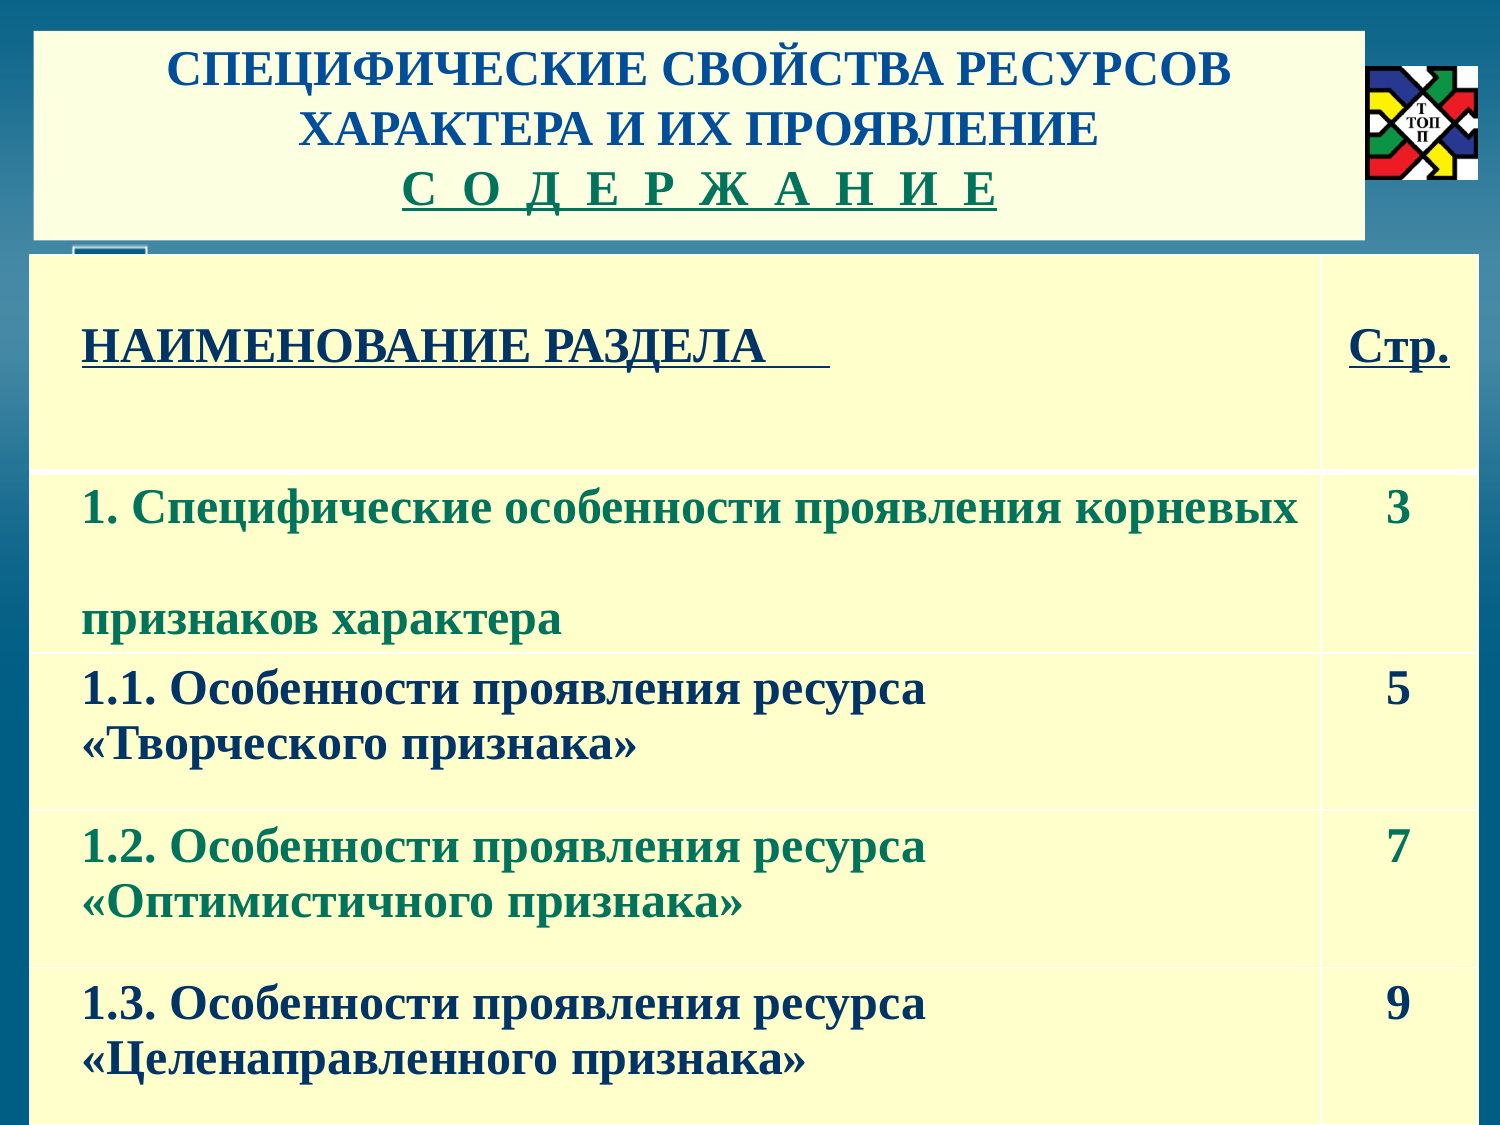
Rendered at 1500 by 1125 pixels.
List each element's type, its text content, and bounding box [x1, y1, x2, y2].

picture [0, 11, 1500, 578]
table_cell 1.3. Особенности проявления ресурса «Целенаправленного признака» [30, 968, 1320, 1124]
table_cell 1.1. Особенности проявления ресурса «Творческого признака» [30, 654, 1320, 809]
table_cell 7 [1322, 811, 1477, 967]
table_cell 1.2. Особенности проявления ресурса «Оптимистичного признака» [30, 811, 1320, 967]
table_header НАИМЕНОВАНИЕ РАЗДЕЛА [30, 256, 1320, 469]
table_cell 3 [1322, 475, 1477, 652]
table_header Стр. [1322, 256, 1477, 469]
table_cell 9 [1322, 968, 1477, 1124]
table_cell 1. Специфические особенности проявления корневых признаков характера [30, 475, 1320, 652]
table_cell 5 [1322, 654, 1477, 809]
title СПЕЦИФИЧЕСКИЕ СВОЙСТВА РЕСУРСОВ ХАРАКТЕРА И ИХ ПРОЯВЛЕНИЕ С О Д Е Р Ж А Н И Е [33, 30, 1366, 241]
